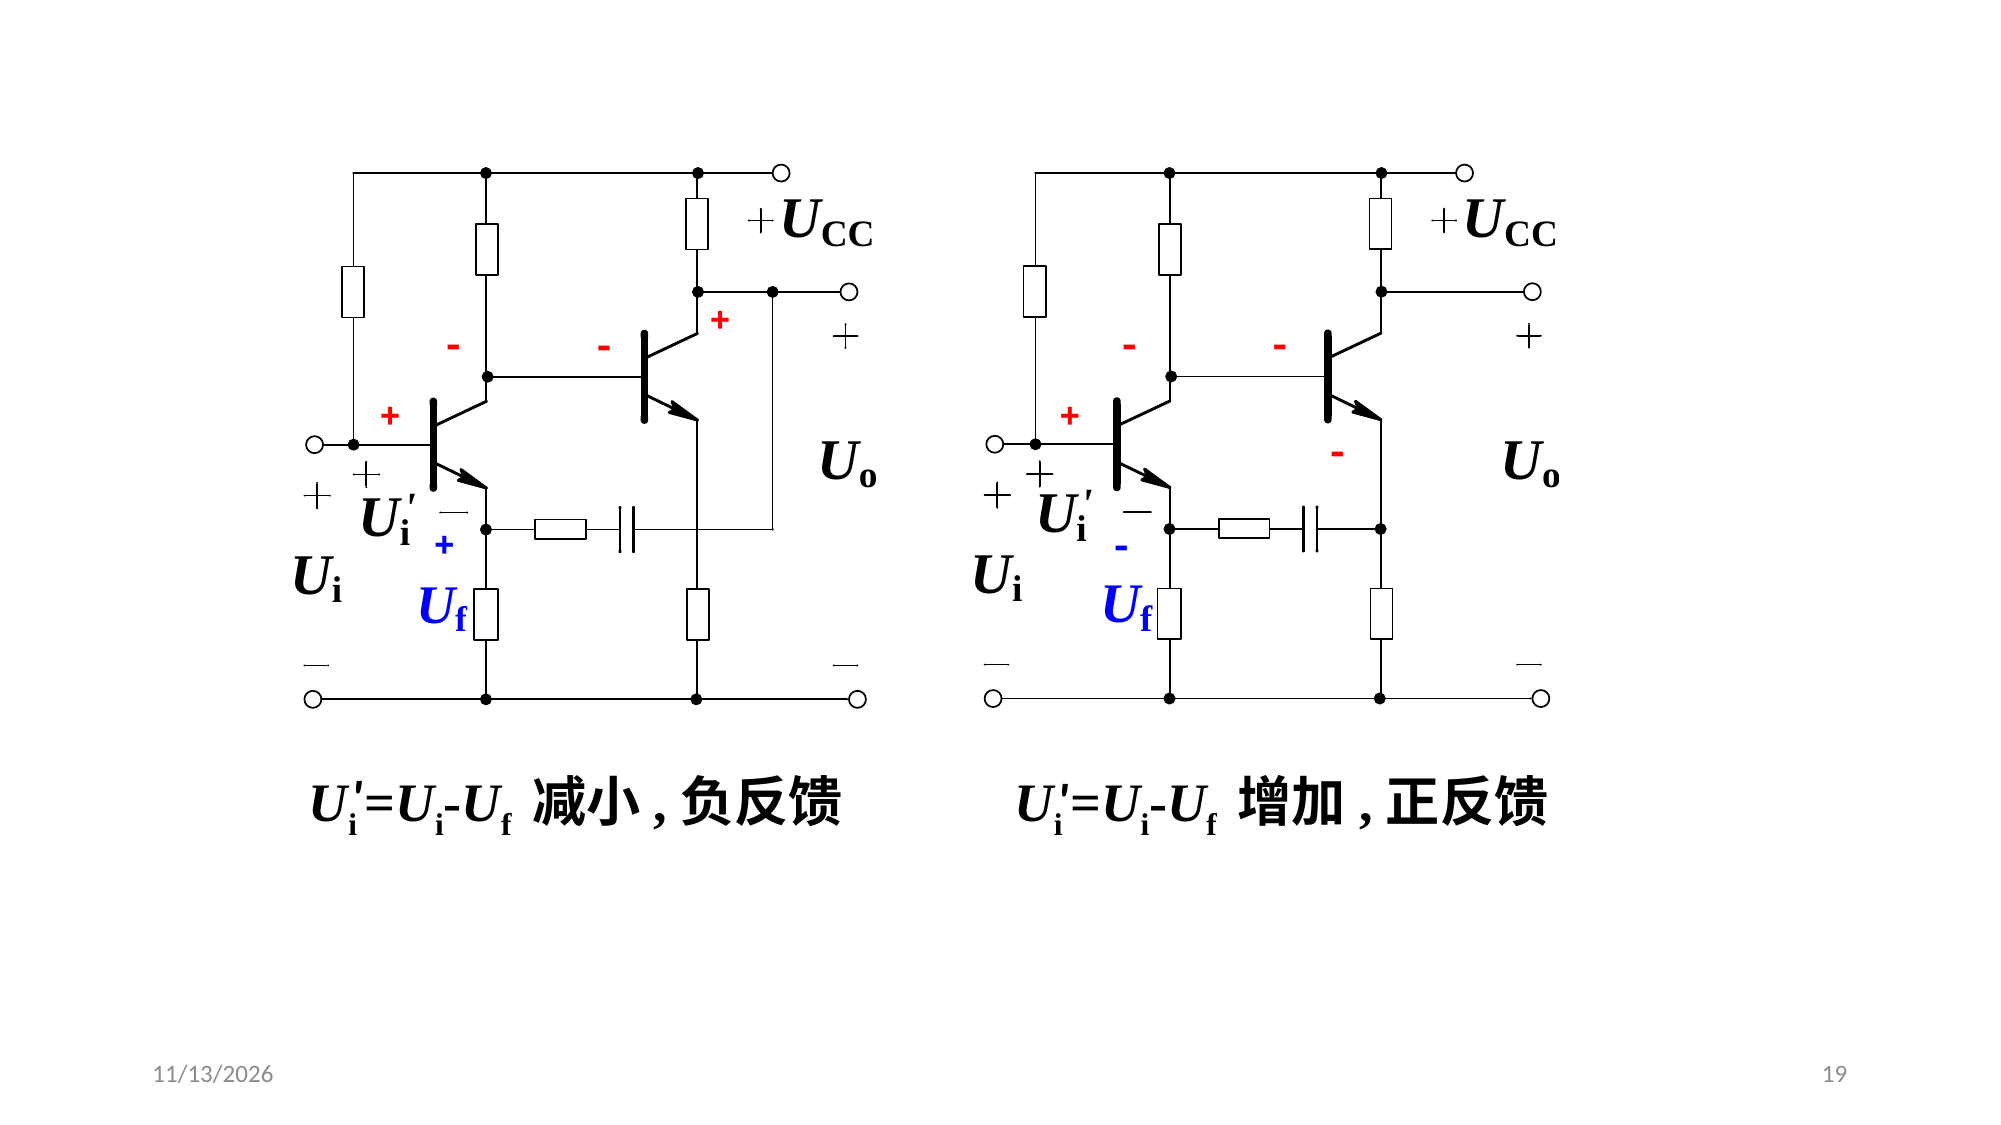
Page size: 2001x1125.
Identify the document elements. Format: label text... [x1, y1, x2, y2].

slide_number 19 [1412, 1042, 1863, 1103]
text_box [412, 513, 471, 645]
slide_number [137, 1042, 588, 1103]
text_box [283, 160, 893, 713]
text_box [999, 760, 1576, 845]
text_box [966, 160, 1559, 712]
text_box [1095, 513, 1171, 645]
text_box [294, 758, 870, 845]
